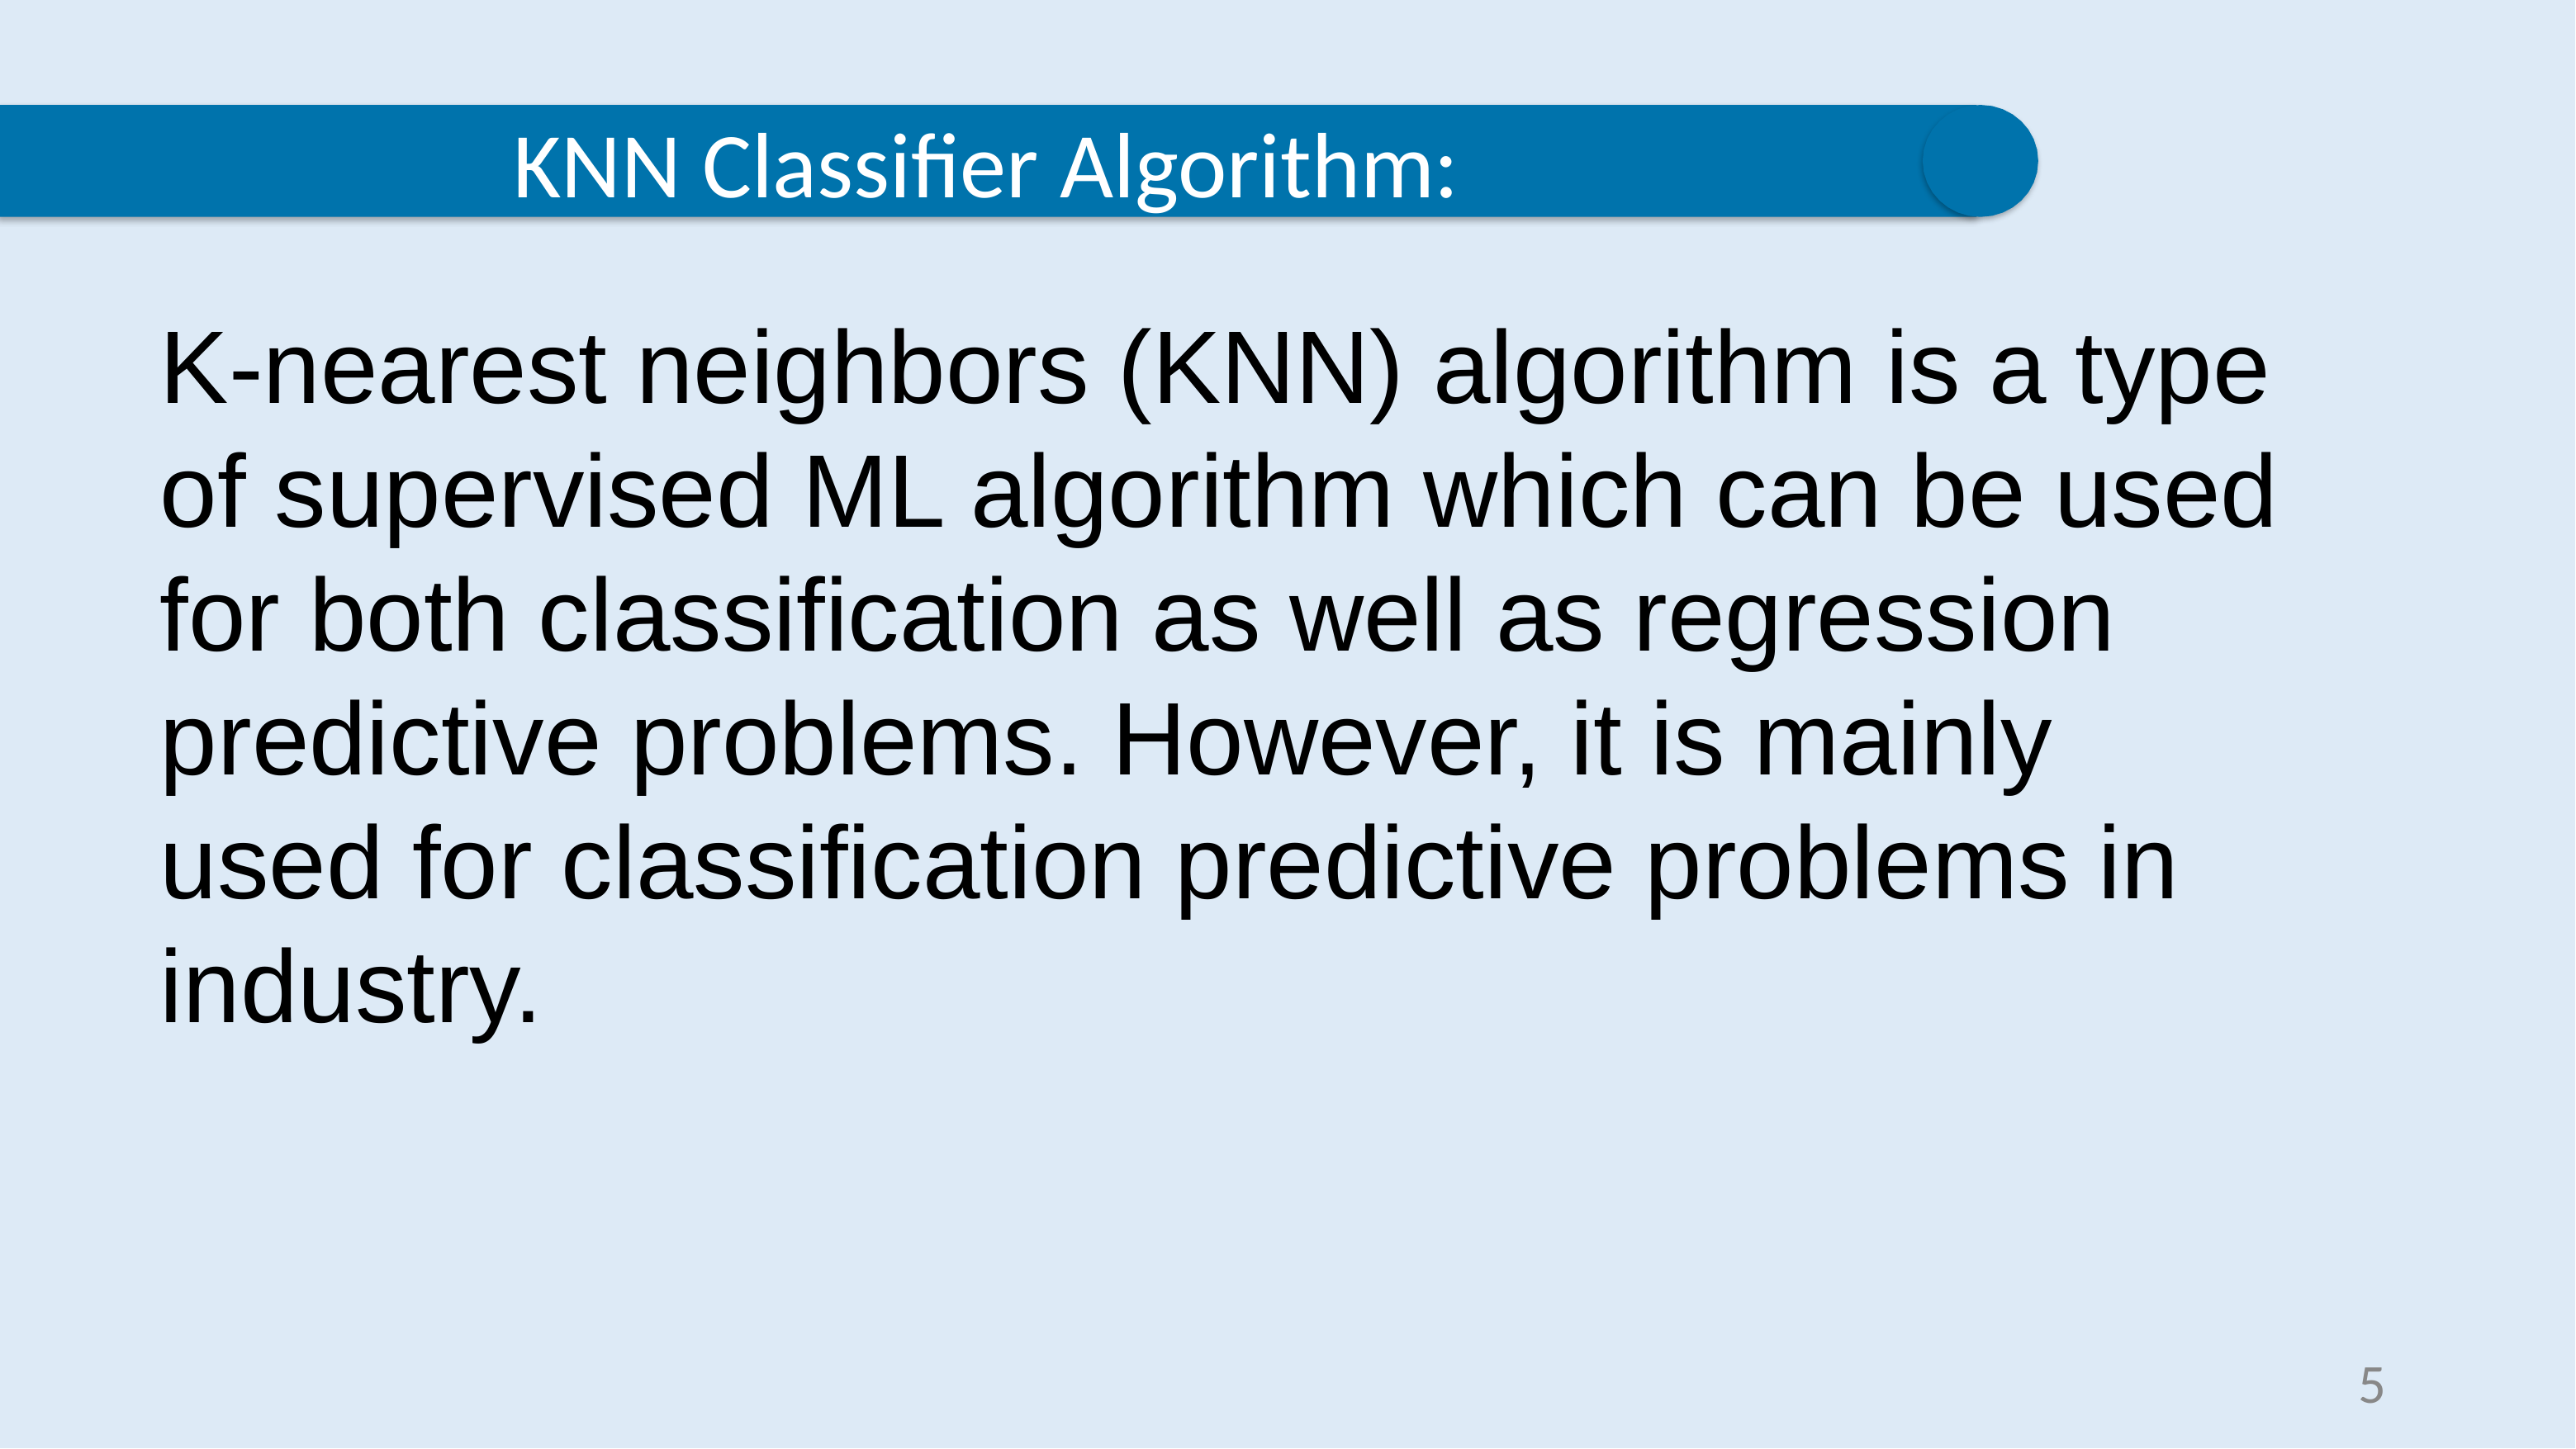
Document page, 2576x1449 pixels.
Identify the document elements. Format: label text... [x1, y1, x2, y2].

text_box K-nearest neighbors (KNN) algorithm is a type of supervised ML algorithm which can be used for both classification as well as regression predictive problems. However, it is mainly used for classification predictive problems in industry. [148, 294, 2308, 1050]
slide_number 5 [1819, 1342, 2399, 1420]
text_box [0, 104, 2039, 218]
